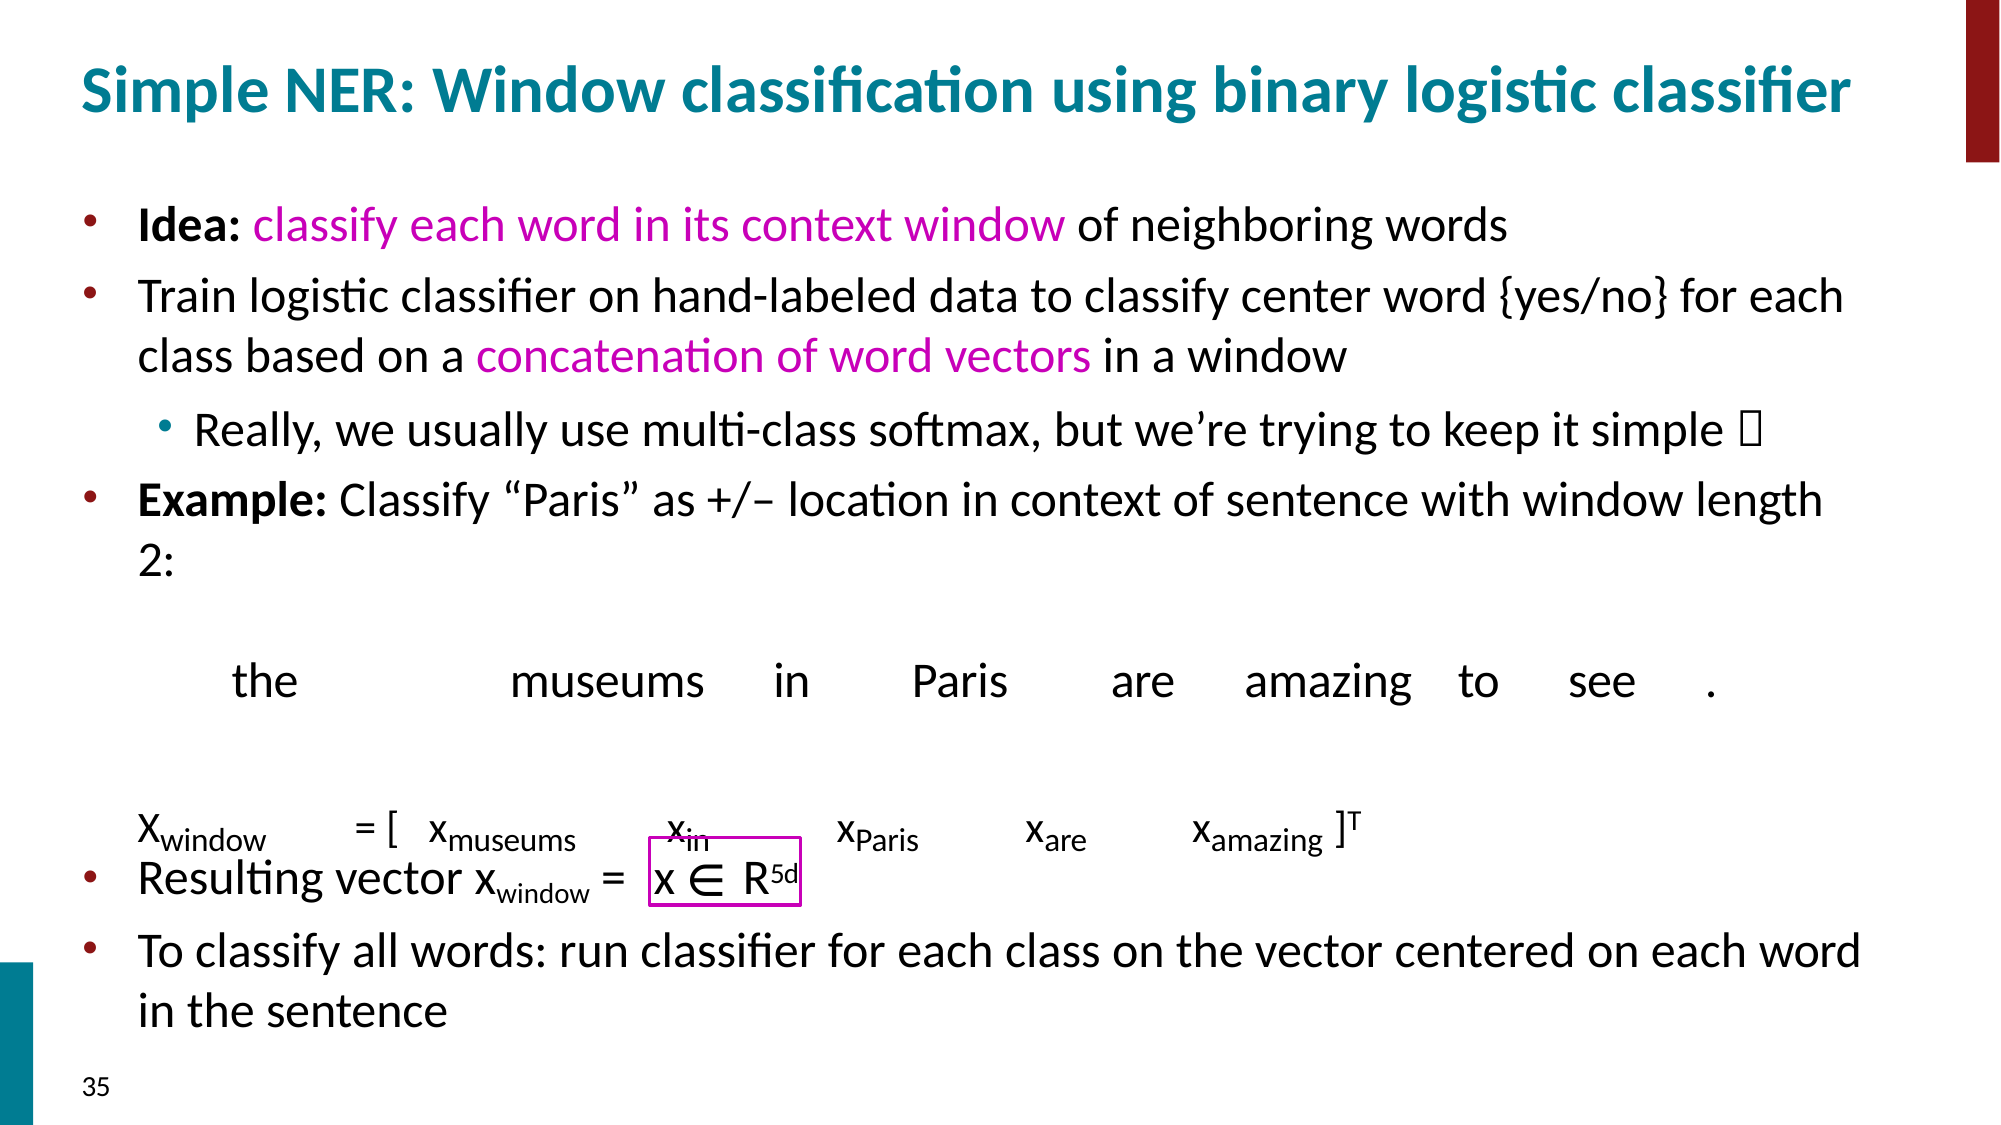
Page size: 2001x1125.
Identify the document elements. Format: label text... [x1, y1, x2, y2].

text_box Resulting vector xwindow = [75, 842, 649, 910]
text_box To classify all words: run classifier for each class on the vector centered on each word in the sentence [79, 915, 1874, 1038]
text_box x ∈ R5d [649, 837, 801, 905]
text_box Idea: classify each word in its context window of neighboring words Train logistic classifier on hand-labeled data to classify center word {yes/no} for each class based on a concatenation of word vectors in a window Really, we usually use multi-class softmax, but we’re trying to keep it simple  Example: Classify “Paris” as +/– location in context of sentence with window length 2: the museums in Paris are amazing to see . Xwindow = [ xmuseums xin xParis xare xamazing ]T [77, 176, 1884, 866]
slide_number 39 [75, 1067, 120, 1125]
title Simple NER: Window classification using binary logistic classifier [79, 4, 1921, 234]
